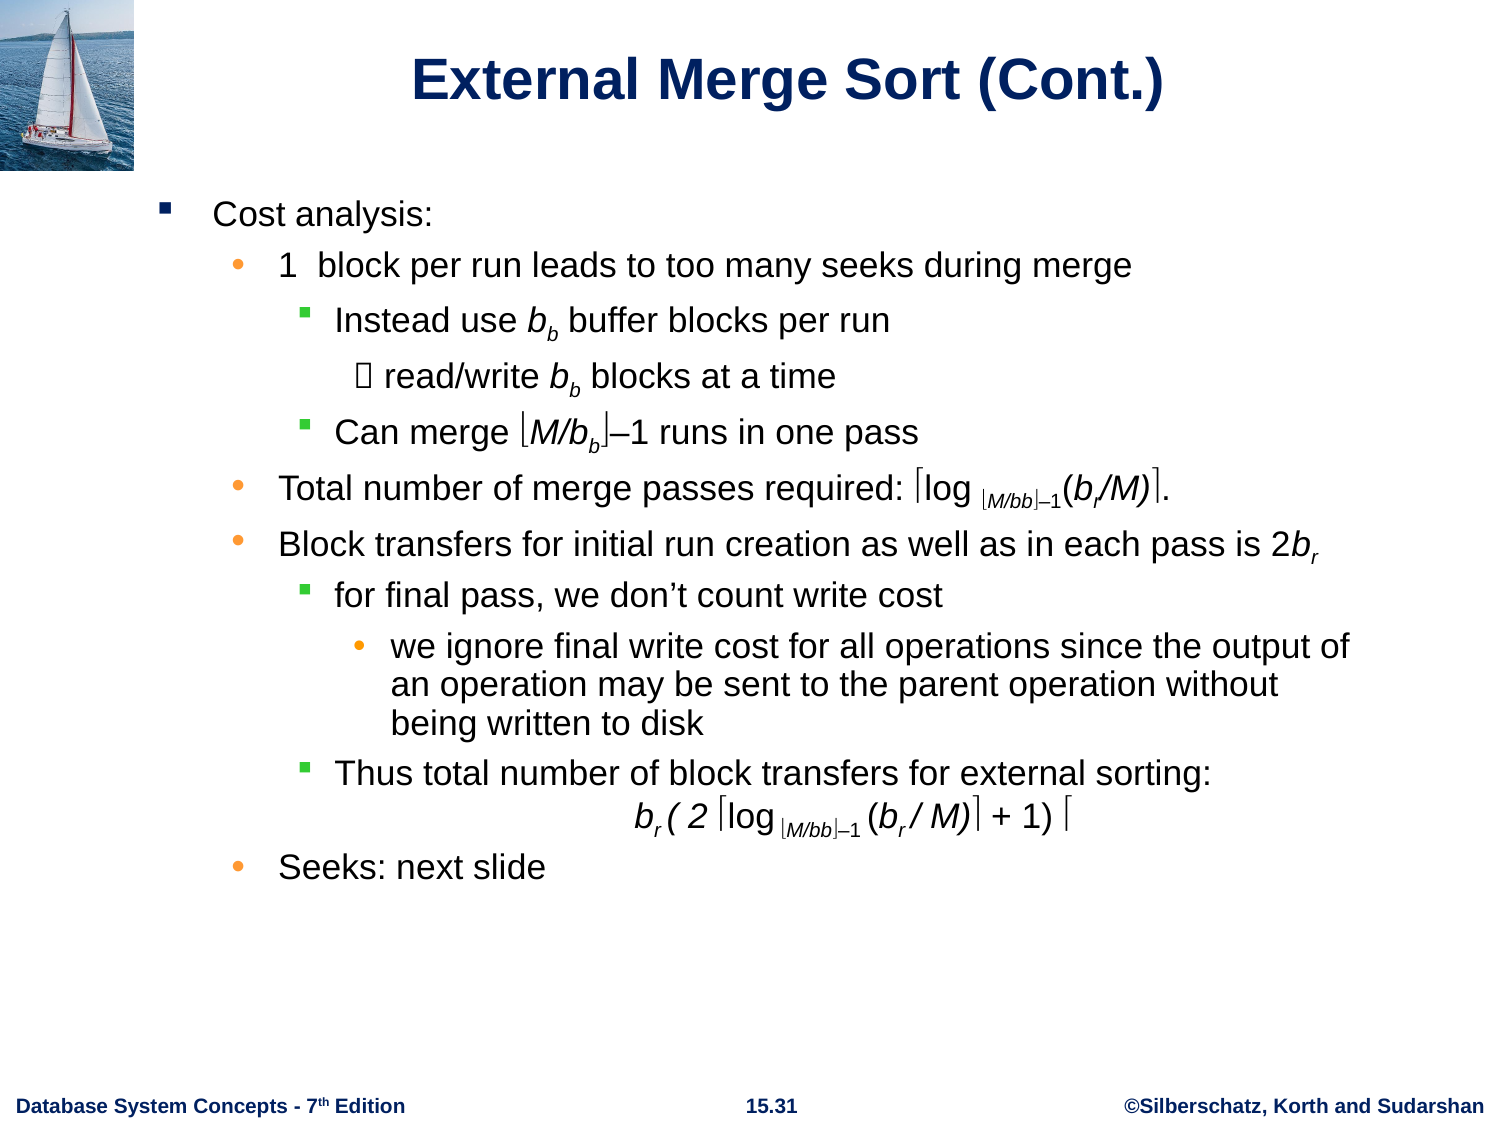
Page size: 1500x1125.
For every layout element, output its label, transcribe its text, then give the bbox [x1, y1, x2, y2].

picture [0, 0, 134, 171]
title External Merge Sort (Cont.) [125, 18, 1452, 120]
list Cost analysis: 1 block per run leads to too many seeks during merge Instead use bb buffer blocks per run  read/write bb blocks at a time Can merge M/bb–1 runs in one pass Total number of merge passes required: log M/bb–1(br/M). Block transfers for initial run creation as well as in each pass is 2br for final pass, we don’t count write cost we ignore final write cost for all operations since the output of an operation may be sent to the parent operation without being written to disk Thus total number of block transfers for external sorting: br ( 2 log M/bb–1 (br / M) + 1)  Seeks: next slide [141, 188, 1374, 881]
